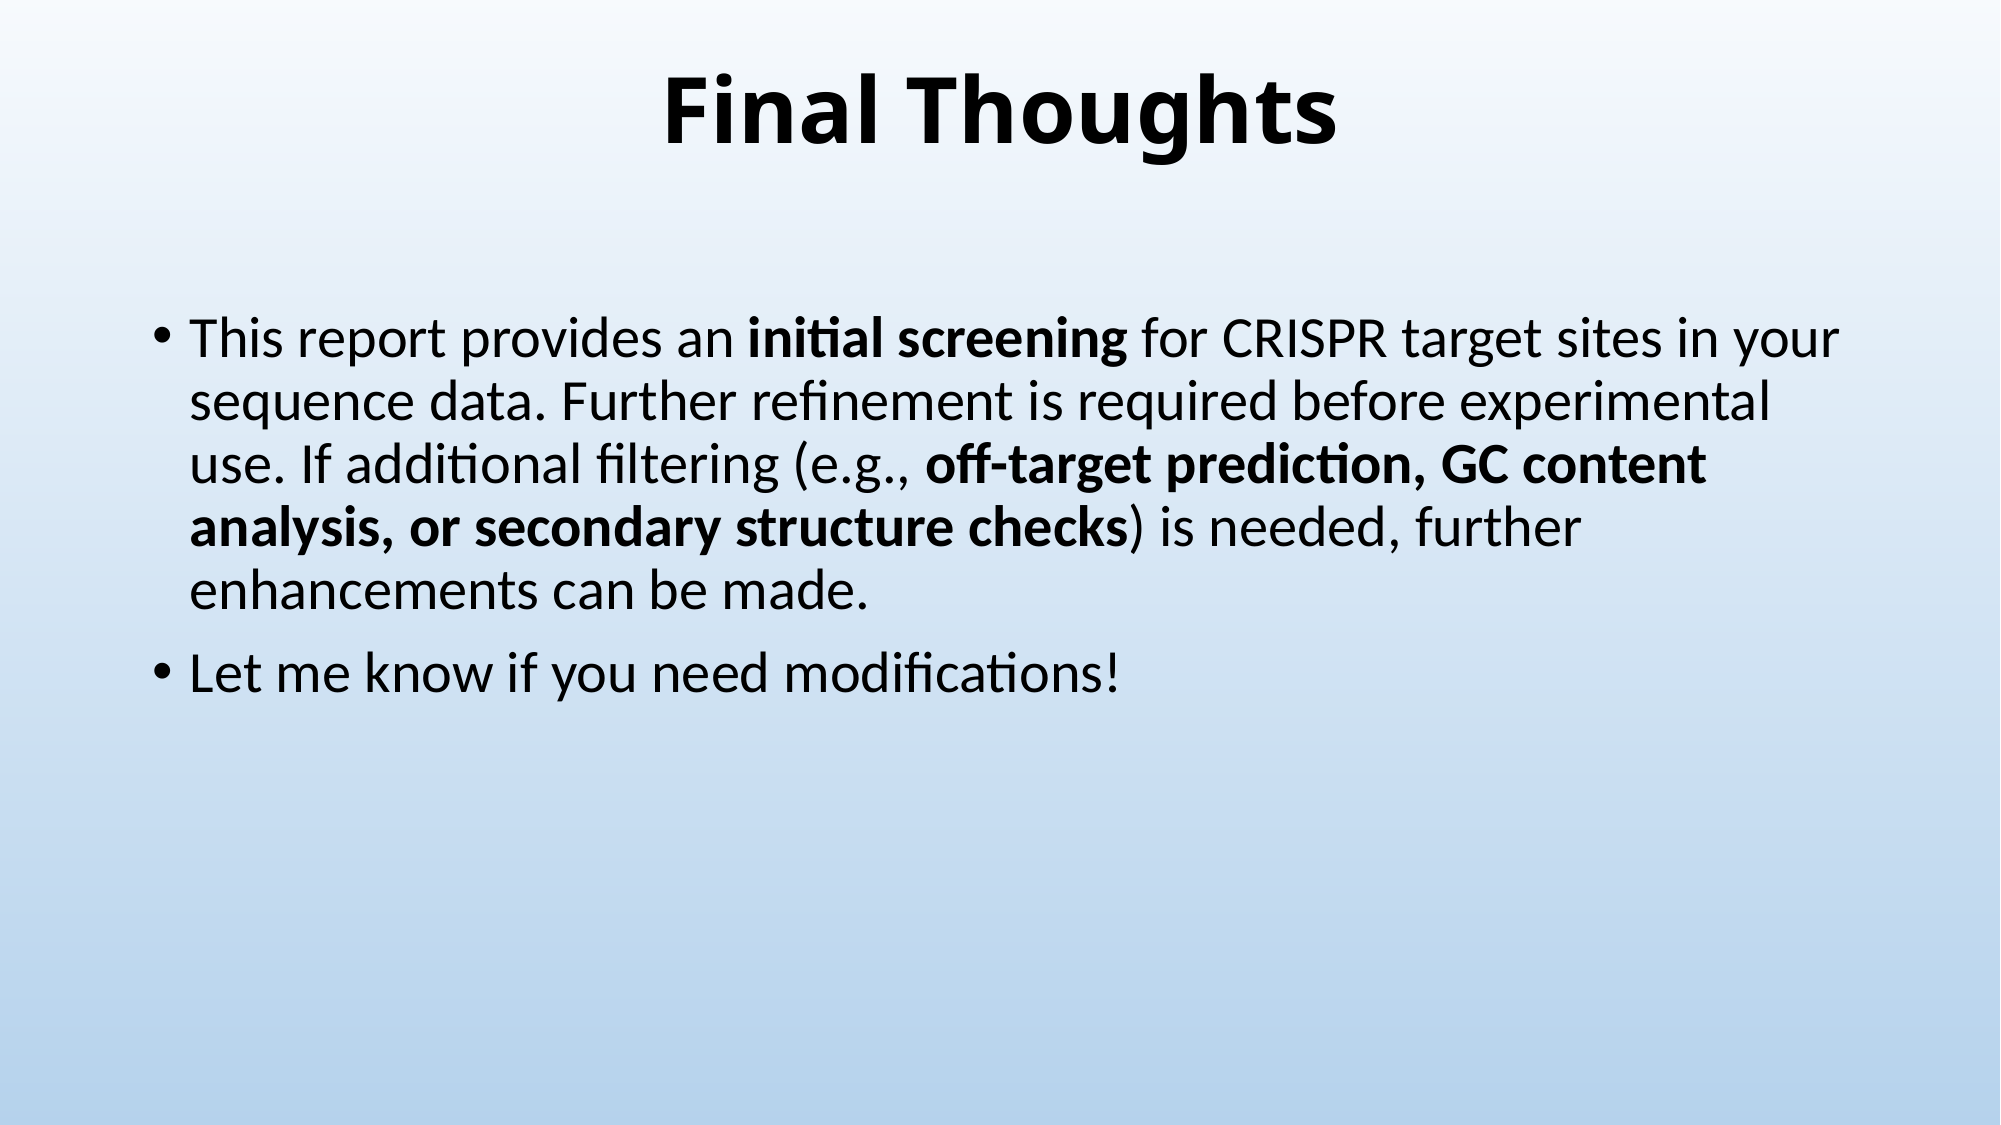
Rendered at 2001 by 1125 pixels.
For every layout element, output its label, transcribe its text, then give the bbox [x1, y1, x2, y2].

list This report provides an initial screening for CRISPR target sites in your sequence data. Further refinement is required before experimental use. If additional filtering (e.g., off-target prediction, GC content analysis, or secondary structure checks) is needed, further enhancements can be made. Let me know if you need modifications! [137, 299, 1863, 1014]
title Final Thoughts [137, 59, 1863, 278]
